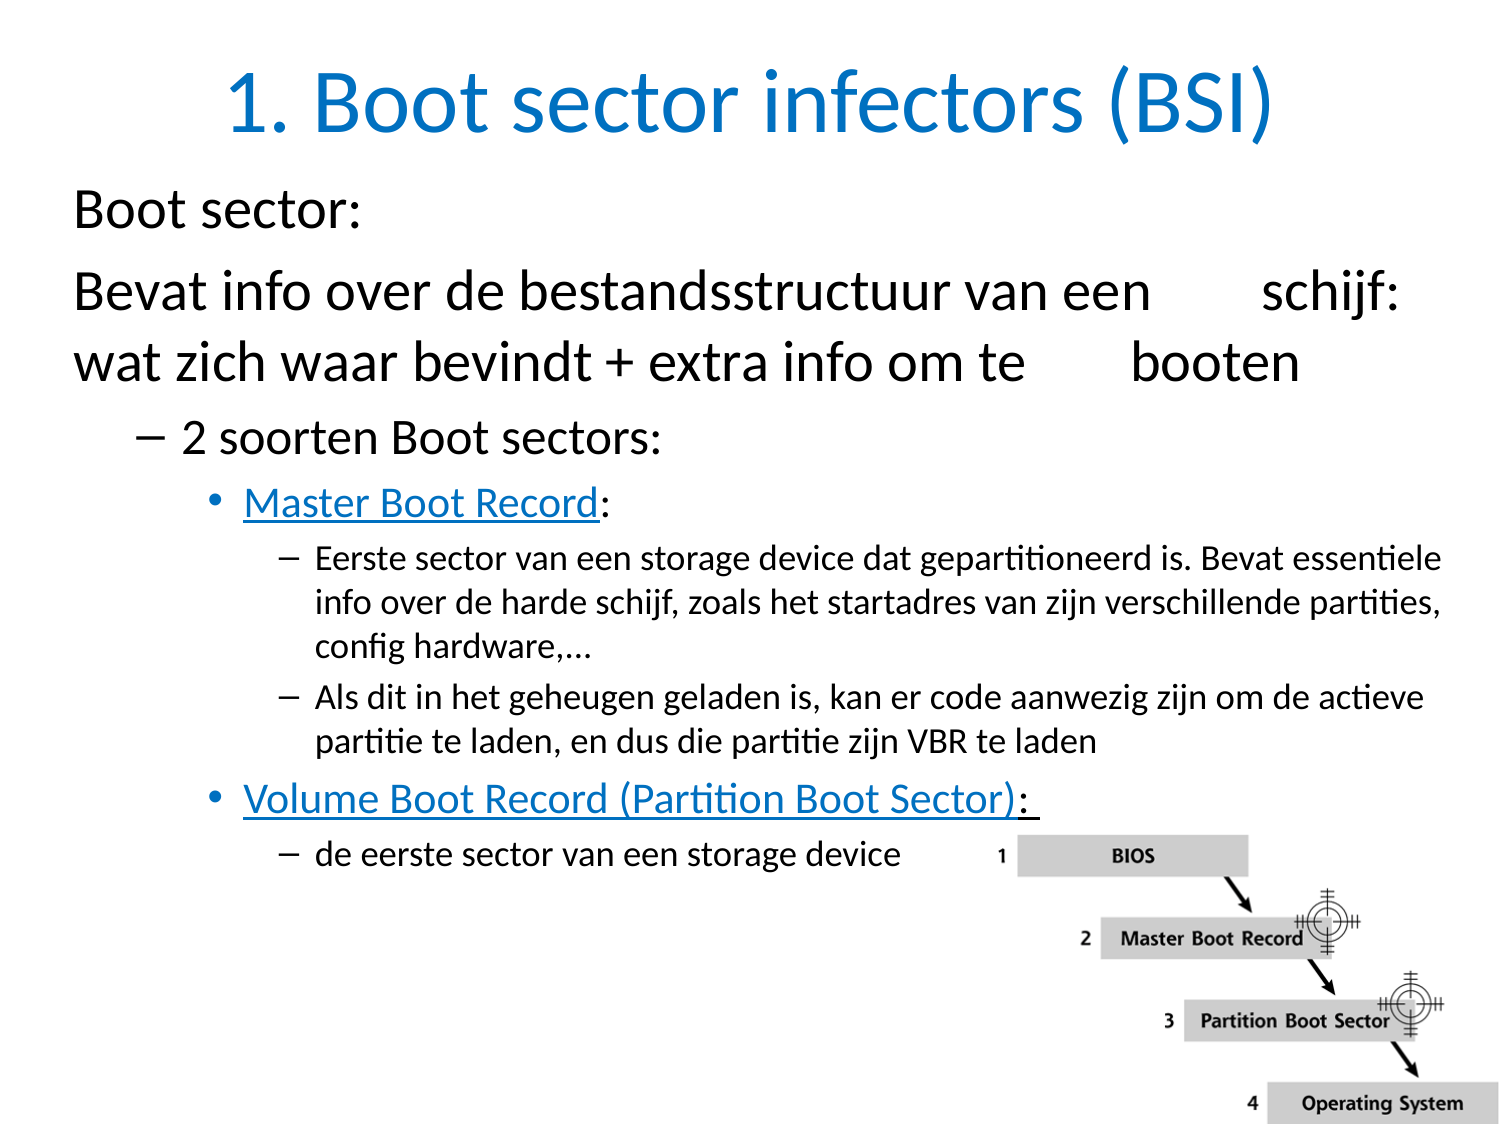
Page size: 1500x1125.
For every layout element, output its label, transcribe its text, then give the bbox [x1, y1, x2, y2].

picture [996, 833, 1500, 1125]
title 1. Boot sector infectors (BSI) [75, 2, 1425, 162]
list Boot sector: Bevat info over de bestandsstructuur van een schijf: wat zich waar bevindt + extra info om te booten 2 soorten Boot sectors: Master Boot Record: Eerste sector van een storage device dat gepartitioneerd is. Bevat essentiele info over de harde schijf, zoals het startadres van zijn verschillende partities, config hardware,... Als dit in het geheugen geladen is, kan er code aanwezig zijn om de actieve partitie te laden, en dus die partitie zijn VBR te laden Volume Boot Record (Partition Boot Sector): de eerste sector van een storage device [50, 162, 1475, 888]
